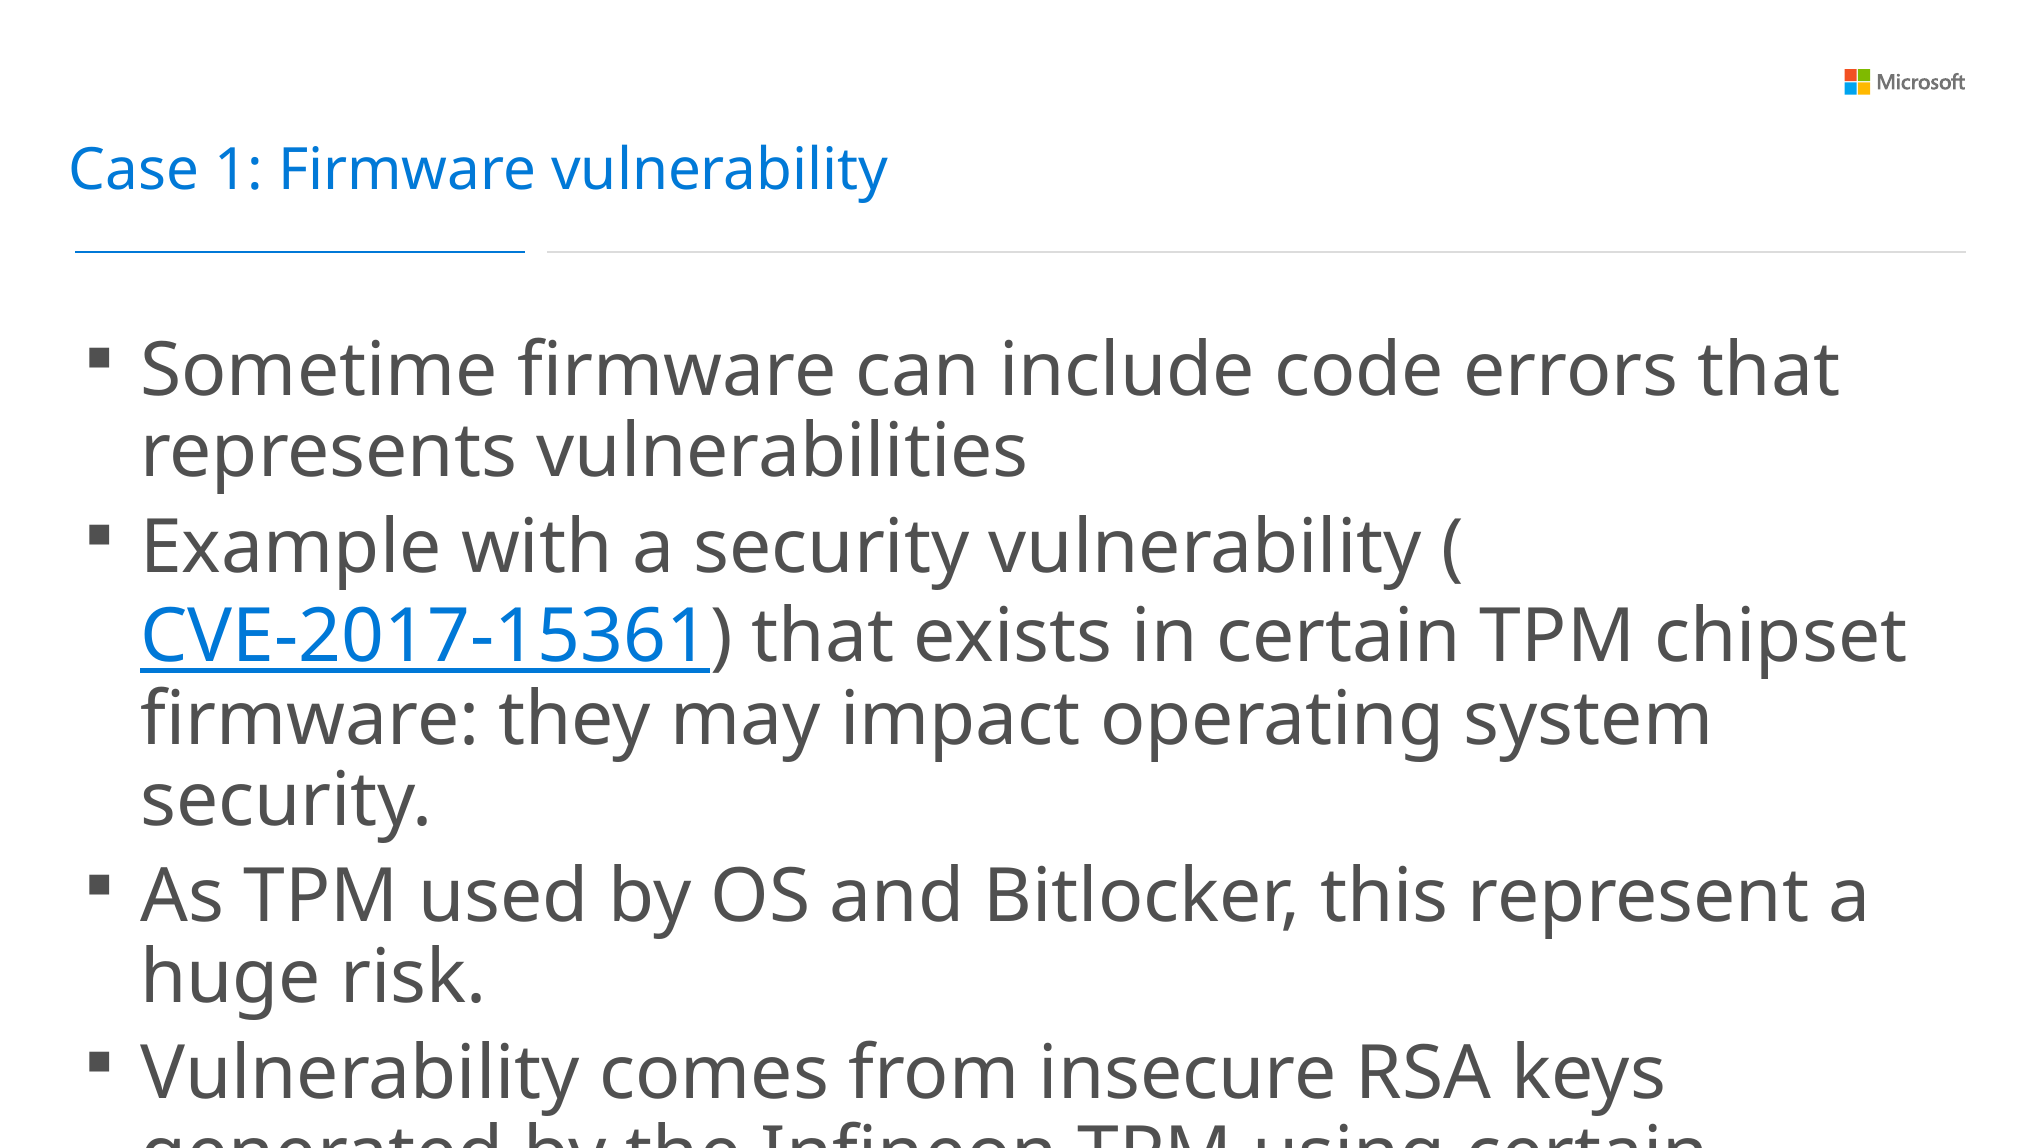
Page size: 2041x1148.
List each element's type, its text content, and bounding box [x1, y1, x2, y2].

list Case 1: Firmware vulnerability [45, 120, 1968, 200]
text_box Sometime firmware can include code errors that represents vulnerabilities Example with a security vulnerability (CVE-2017-15361) that exists in certain TPM chipset firmware: they may impact operating system security. As TPM used by OS and Bitlocker, this represent a huge risk. Vulnerability comes from insecure RSA keys generated by the Infineon TPM using certain firmware levels [60, 315, 2010, 1148]
